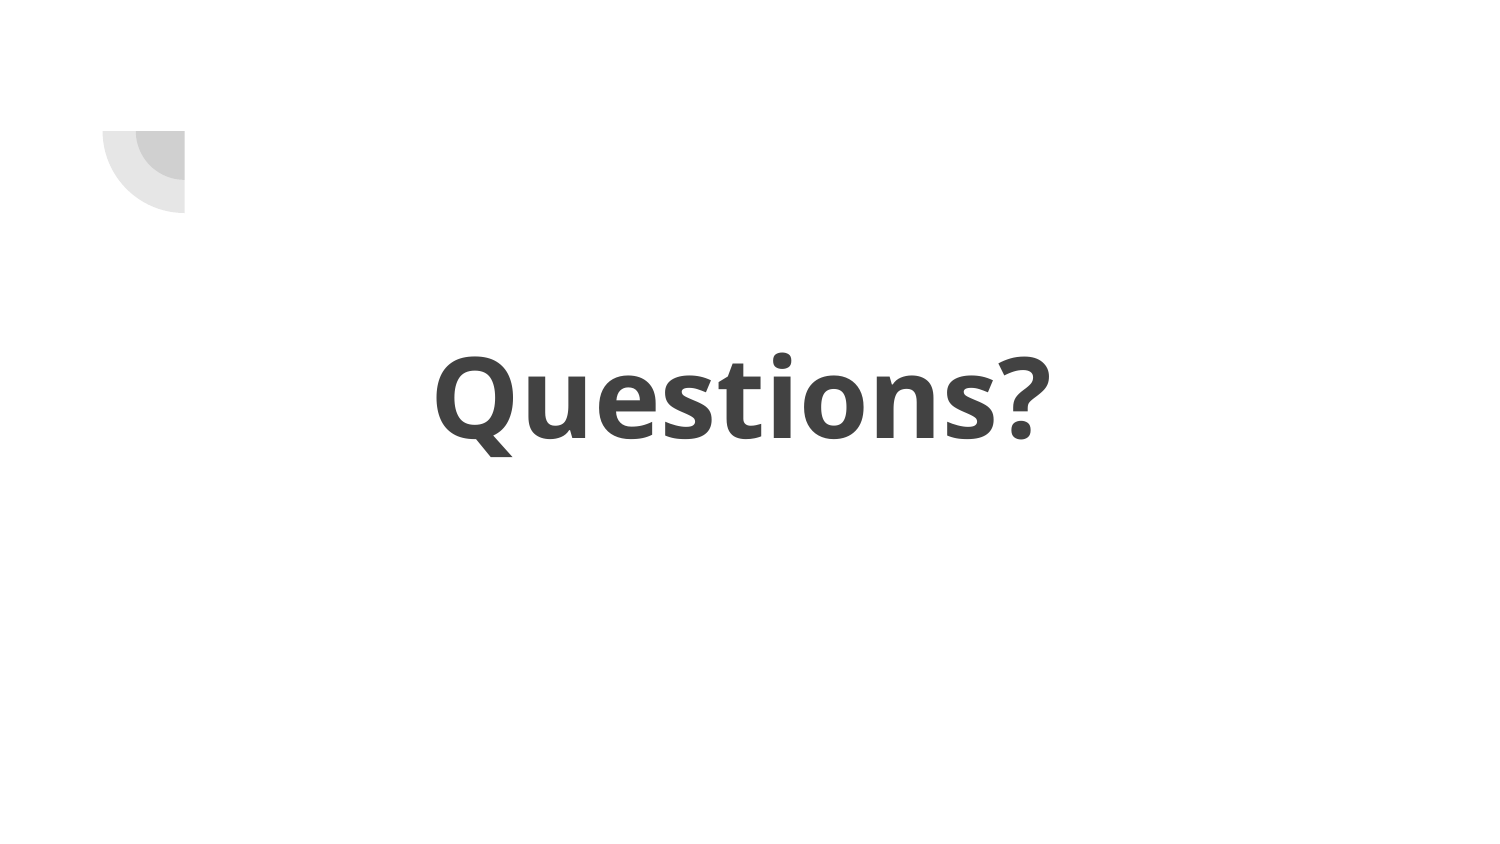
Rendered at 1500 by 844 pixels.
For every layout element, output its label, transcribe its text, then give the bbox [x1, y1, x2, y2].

list Questions? [0, 22, 1461, 745]
